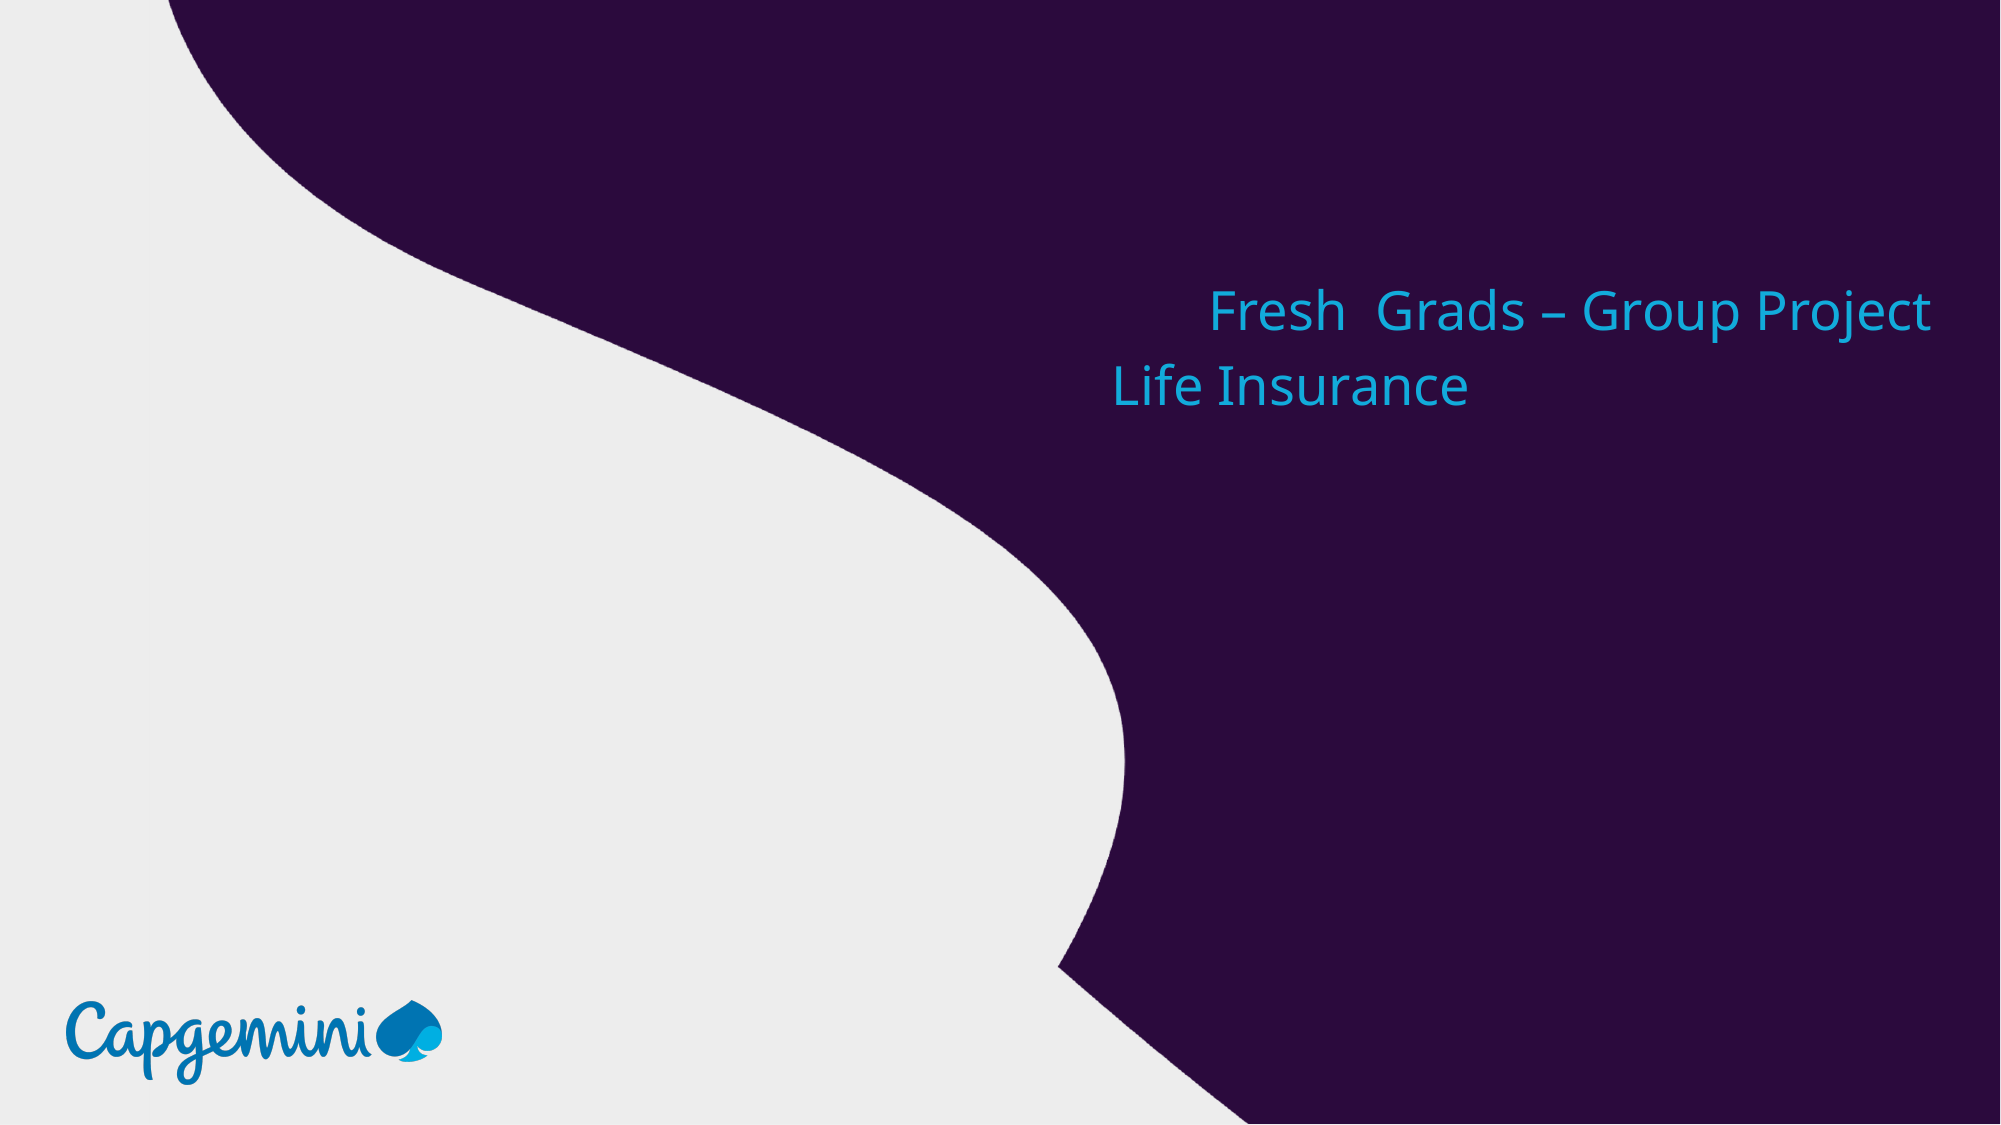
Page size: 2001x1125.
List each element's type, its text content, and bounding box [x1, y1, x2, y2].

picture [66, 0, 2001, 1124]
picture [184, 1061, 195, 1079]
text_box Fresh Grads – Group Project Life Insurance [1069, 165, 1933, 497]
picture [216, 1026, 224, 1042]
